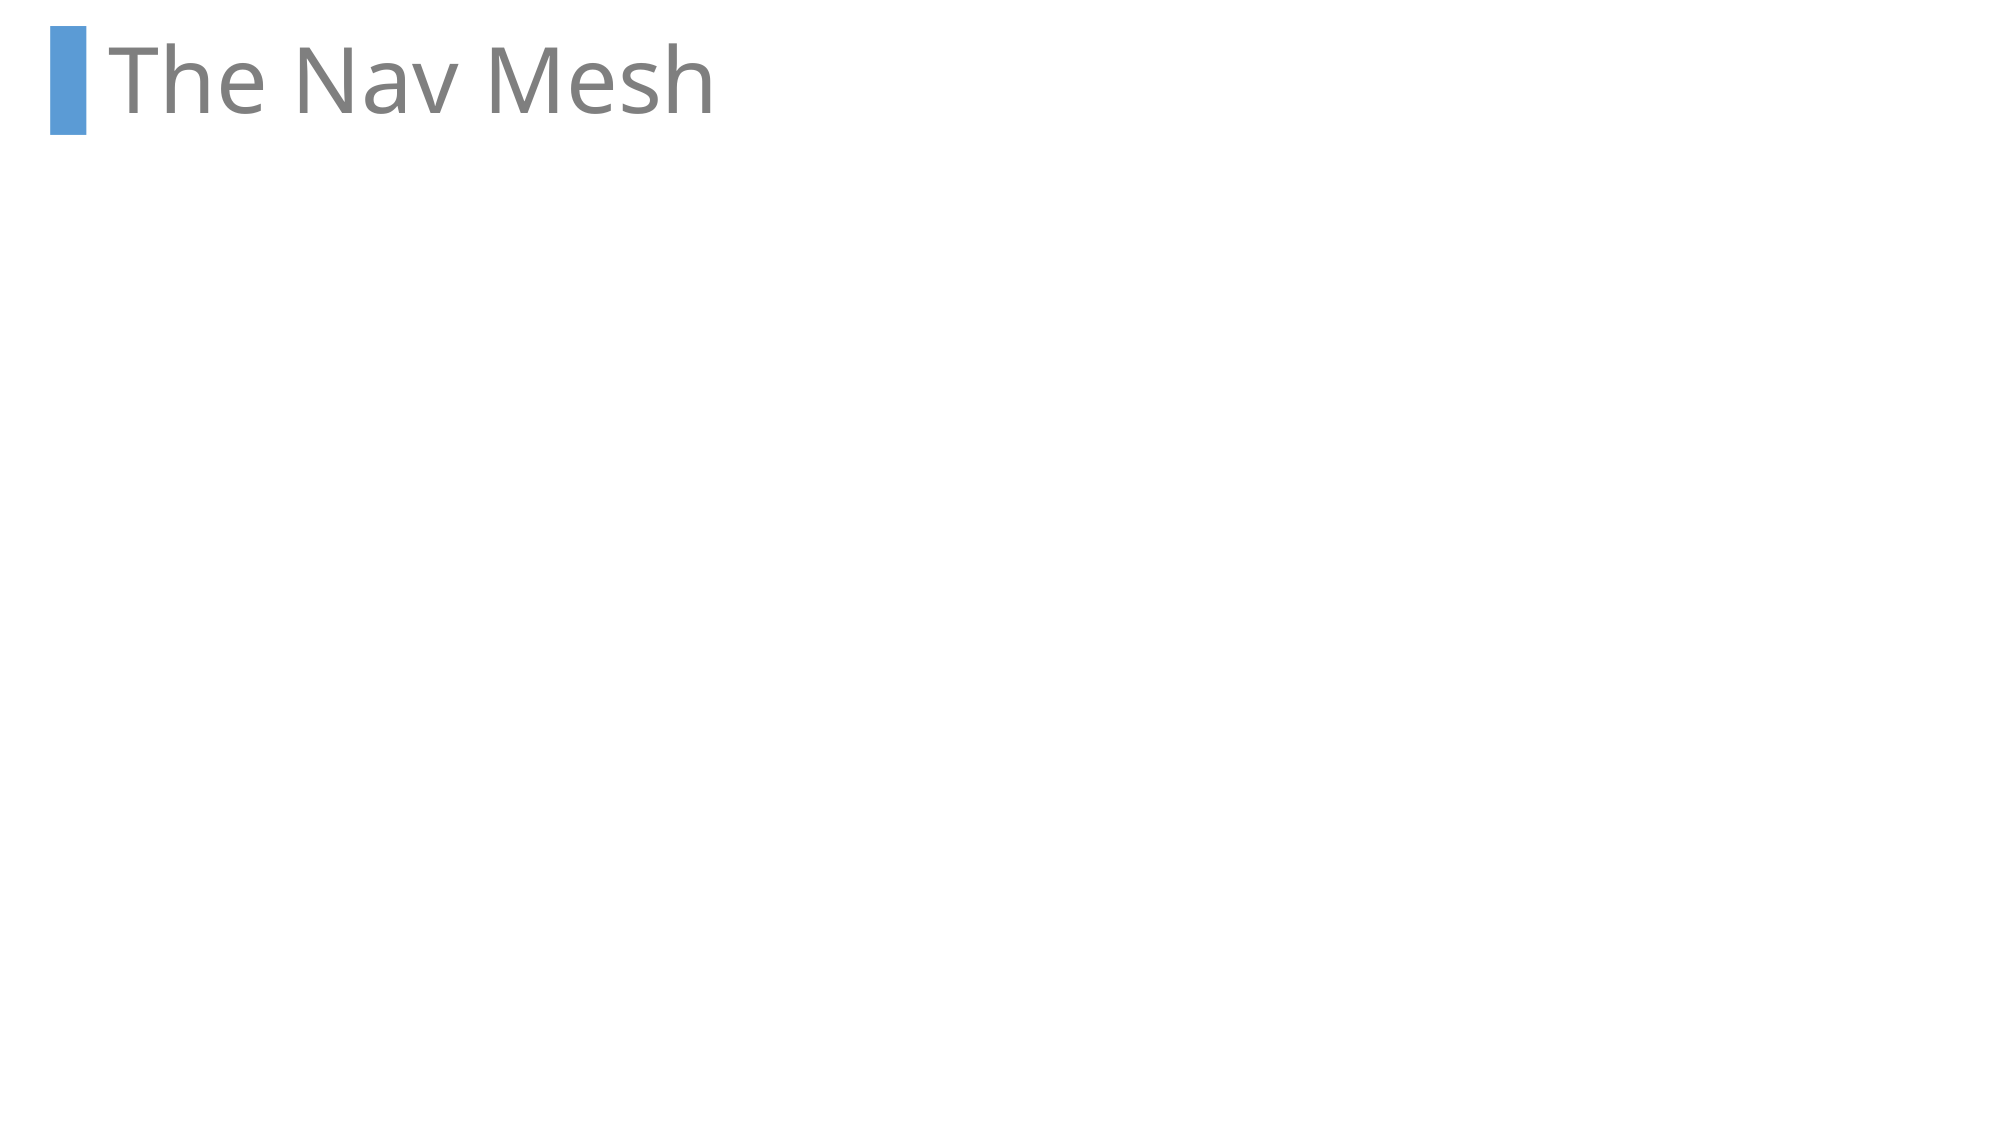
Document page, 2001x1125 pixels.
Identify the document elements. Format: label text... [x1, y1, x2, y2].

list The Nav Mesh [0, 14, 2000, 237]
